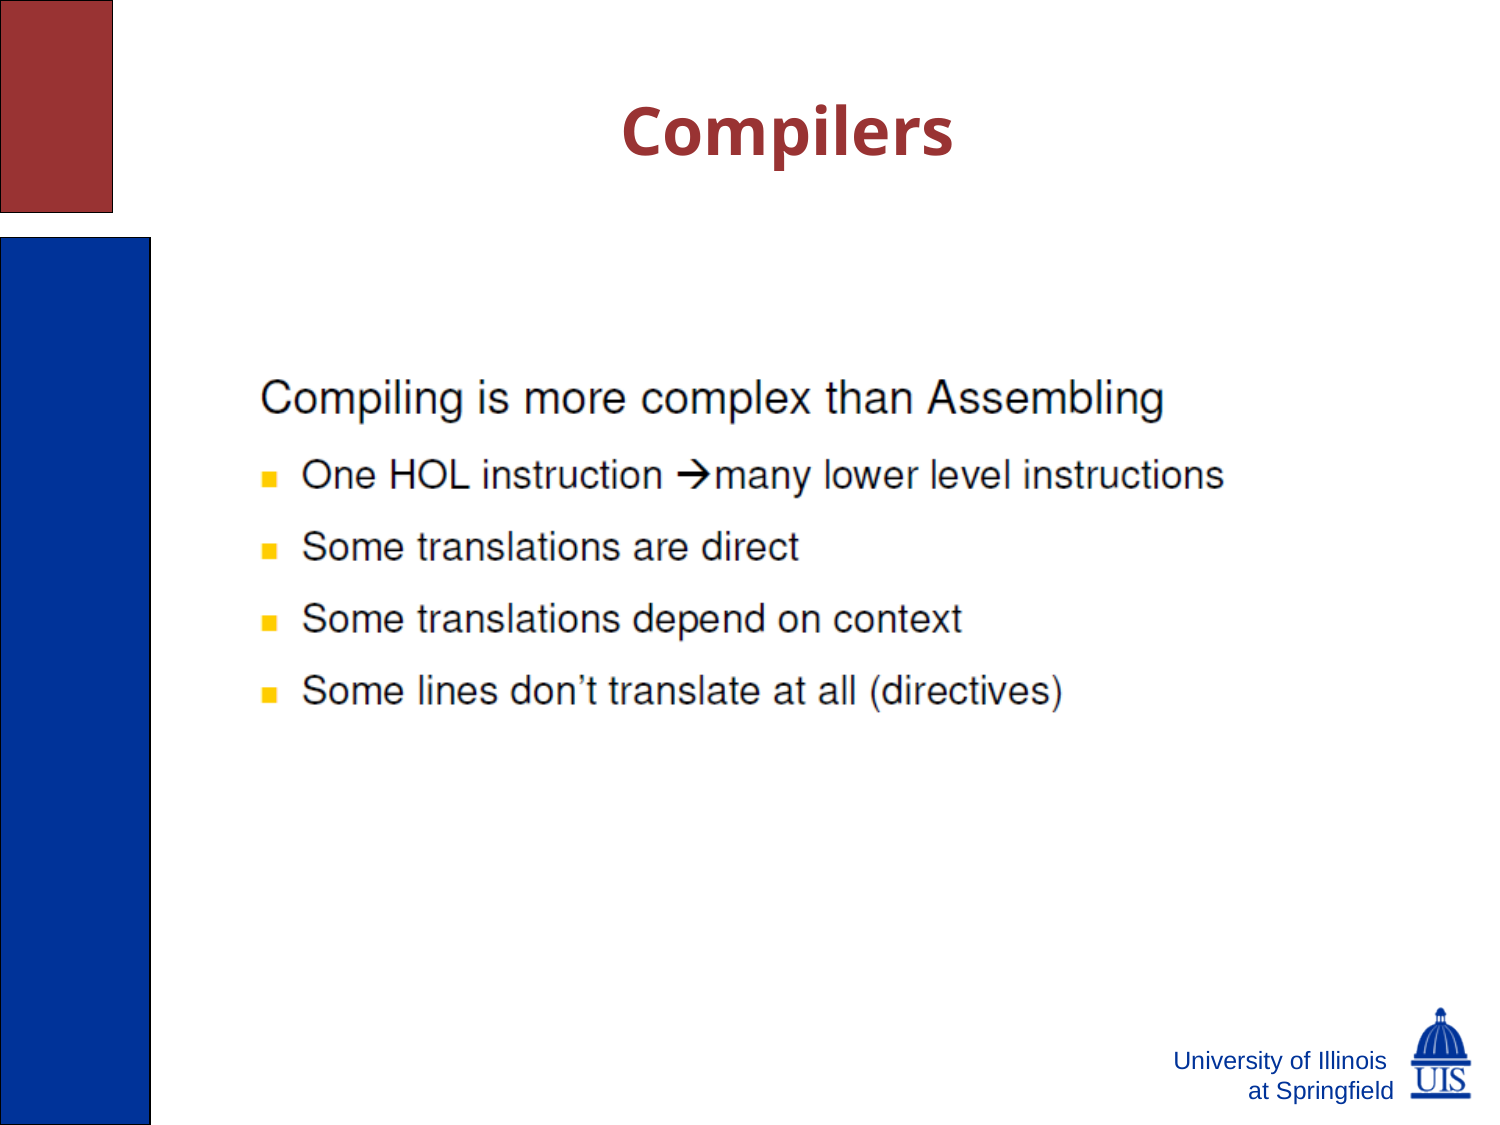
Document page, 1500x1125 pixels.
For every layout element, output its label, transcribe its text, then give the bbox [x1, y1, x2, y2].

title Compilers [150, 45, 1425, 213]
picture [1409, 1006, 1473, 1102]
picture [224, 327, 1276, 798]
